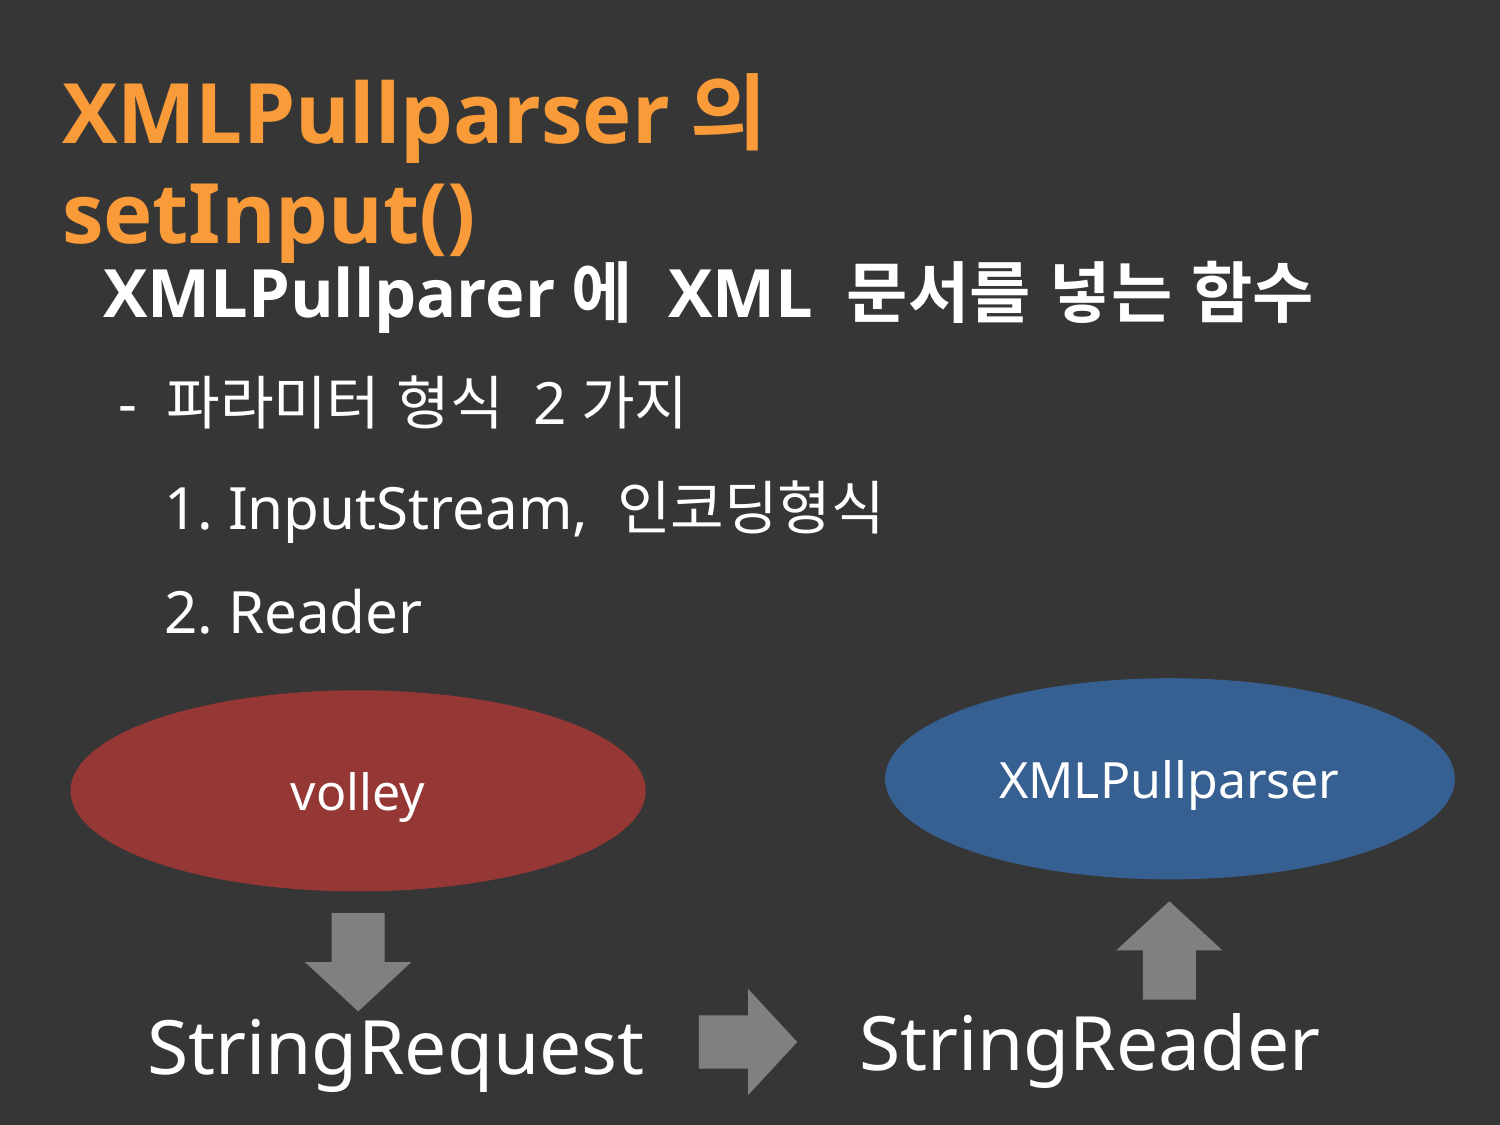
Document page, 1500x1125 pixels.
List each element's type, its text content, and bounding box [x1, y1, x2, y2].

text_box [1114, 899, 1225, 987]
text_box [696, 986, 799, 1098]
text_box volley [70, 690, 646, 892]
text_box [303, 910, 414, 992]
text_box XMLPullparser의 setInput() [47, 52, 1152, 268]
text_box StringRequest [132, 992, 668, 1097]
text_box XMLPullparser [885, 678, 1455, 880]
text_box XMLPullparer에 XML 문서를 넣는 함수 - 파라미터 형식 2가지 1. InputStream, 인코딩형식 2. Reader [88, 243, 1376, 723]
text_box StringReader [844, 987, 1380, 1093]
